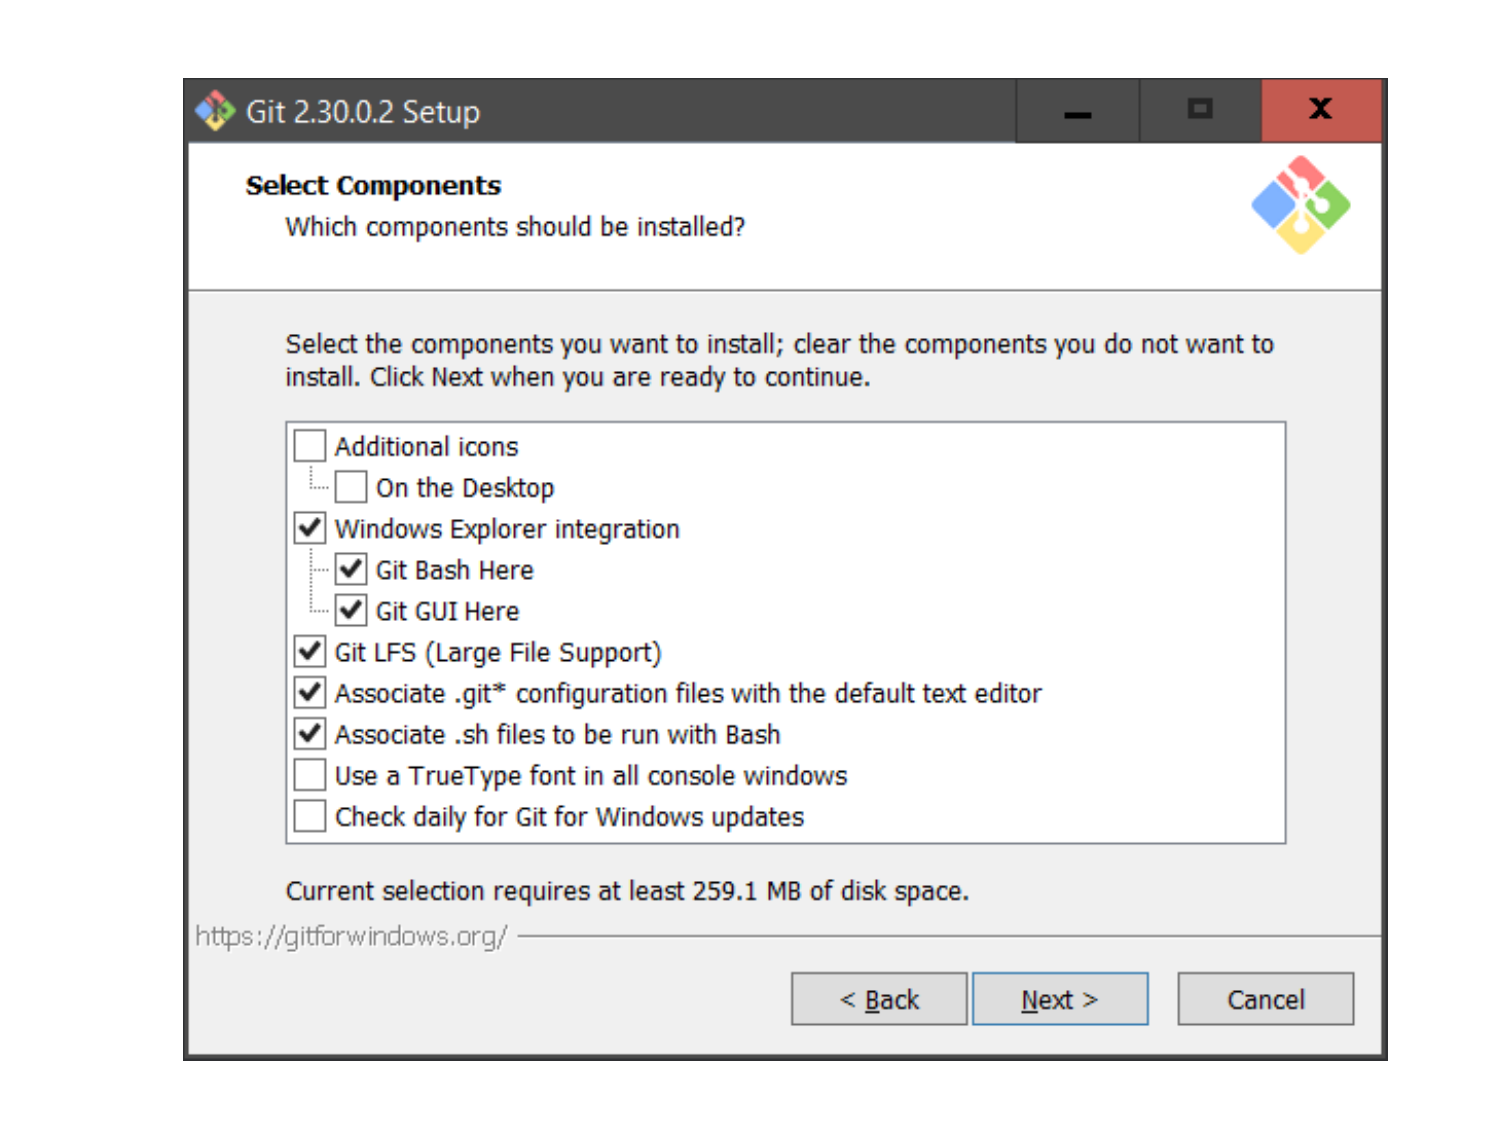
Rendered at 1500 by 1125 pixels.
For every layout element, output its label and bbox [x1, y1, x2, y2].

picture [182, 77, 1389, 1062]
